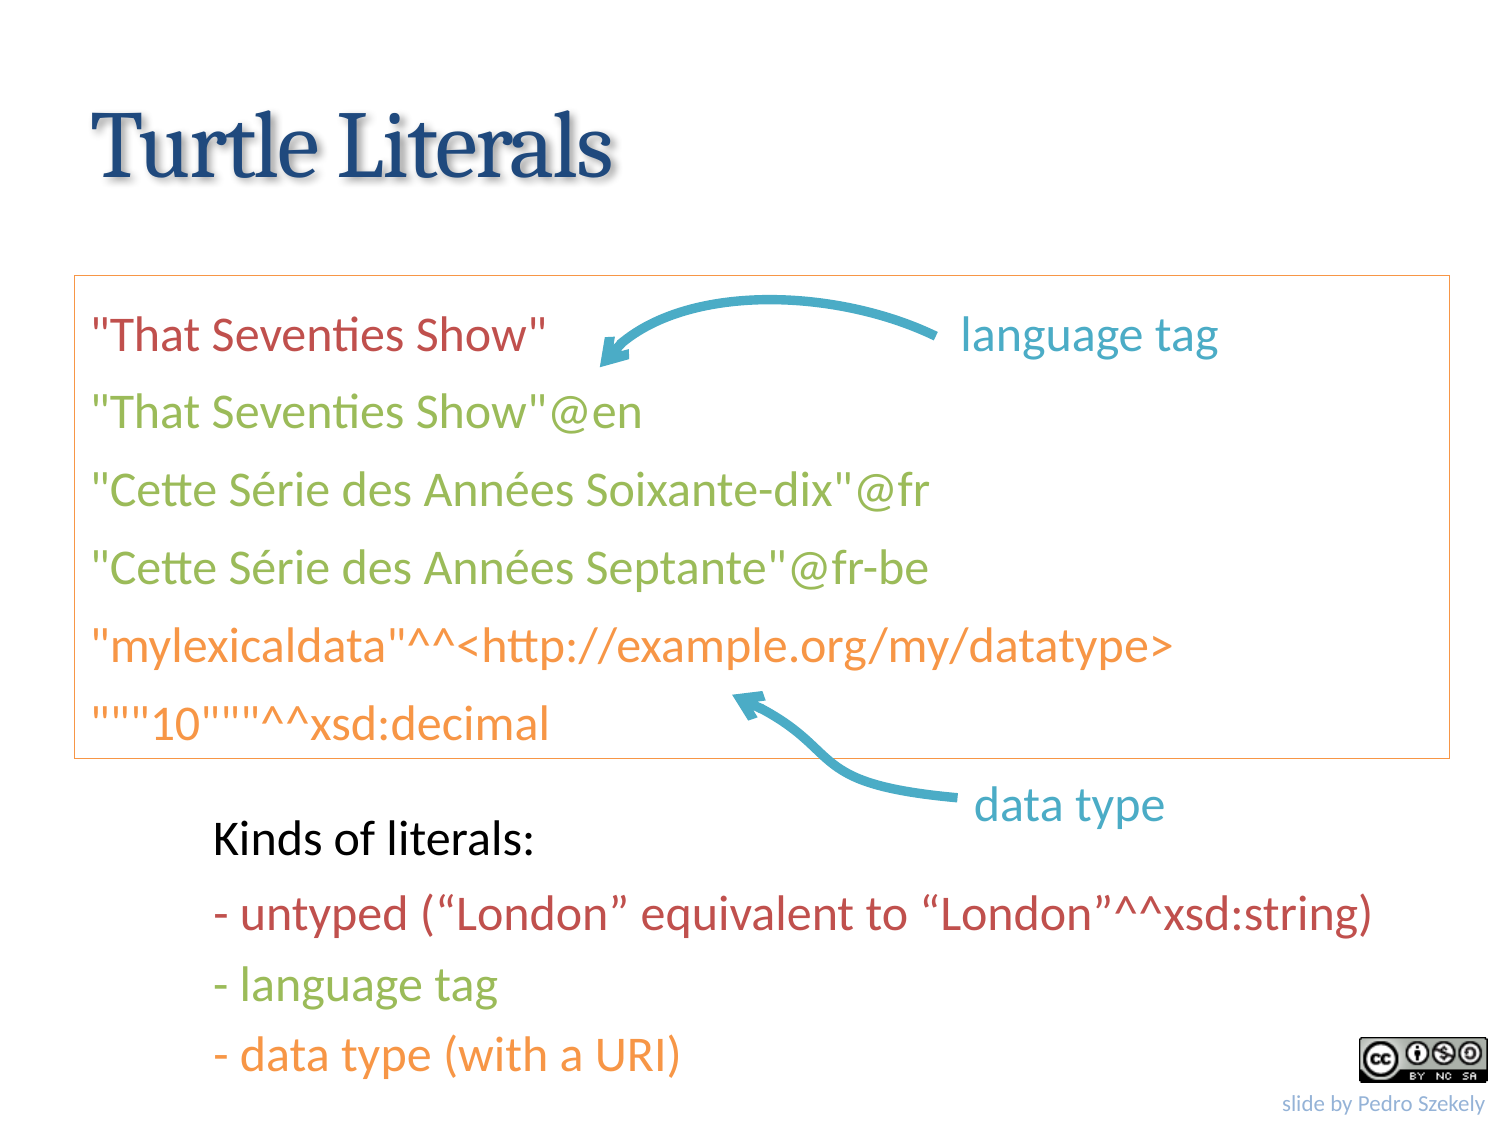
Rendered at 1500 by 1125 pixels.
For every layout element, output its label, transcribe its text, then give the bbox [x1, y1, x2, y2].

text_box data type [903, 763, 1236, 839]
text_box language tag [923, 294, 1256, 370]
text_box "That Seventies Show" "That Seventies Show"@en "Cette Série des Années Soixante-dix"@fr "Cette Série des Années Septante"@fr-be "mylexicaldata"^^<http://example.org/my/datatype> """10"""^^xsd:decimal [74, 275, 1450, 759]
text_box Kinds of literals: [198, 797, 676, 873]
text_box [599, 298, 923, 368]
title Turtle Literals [75, 45, 1434, 233]
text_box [1262, 1019, 1500, 1125]
text_box - language tag [198, 943, 676, 1013]
text_box - data type (with a URI) [198, 1013, 733, 1089]
text_box [732, 692, 903, 793]
text_box - untyped (“London” equivalent to “London”^^xsd:string) [198, 873, 1450, 949]
